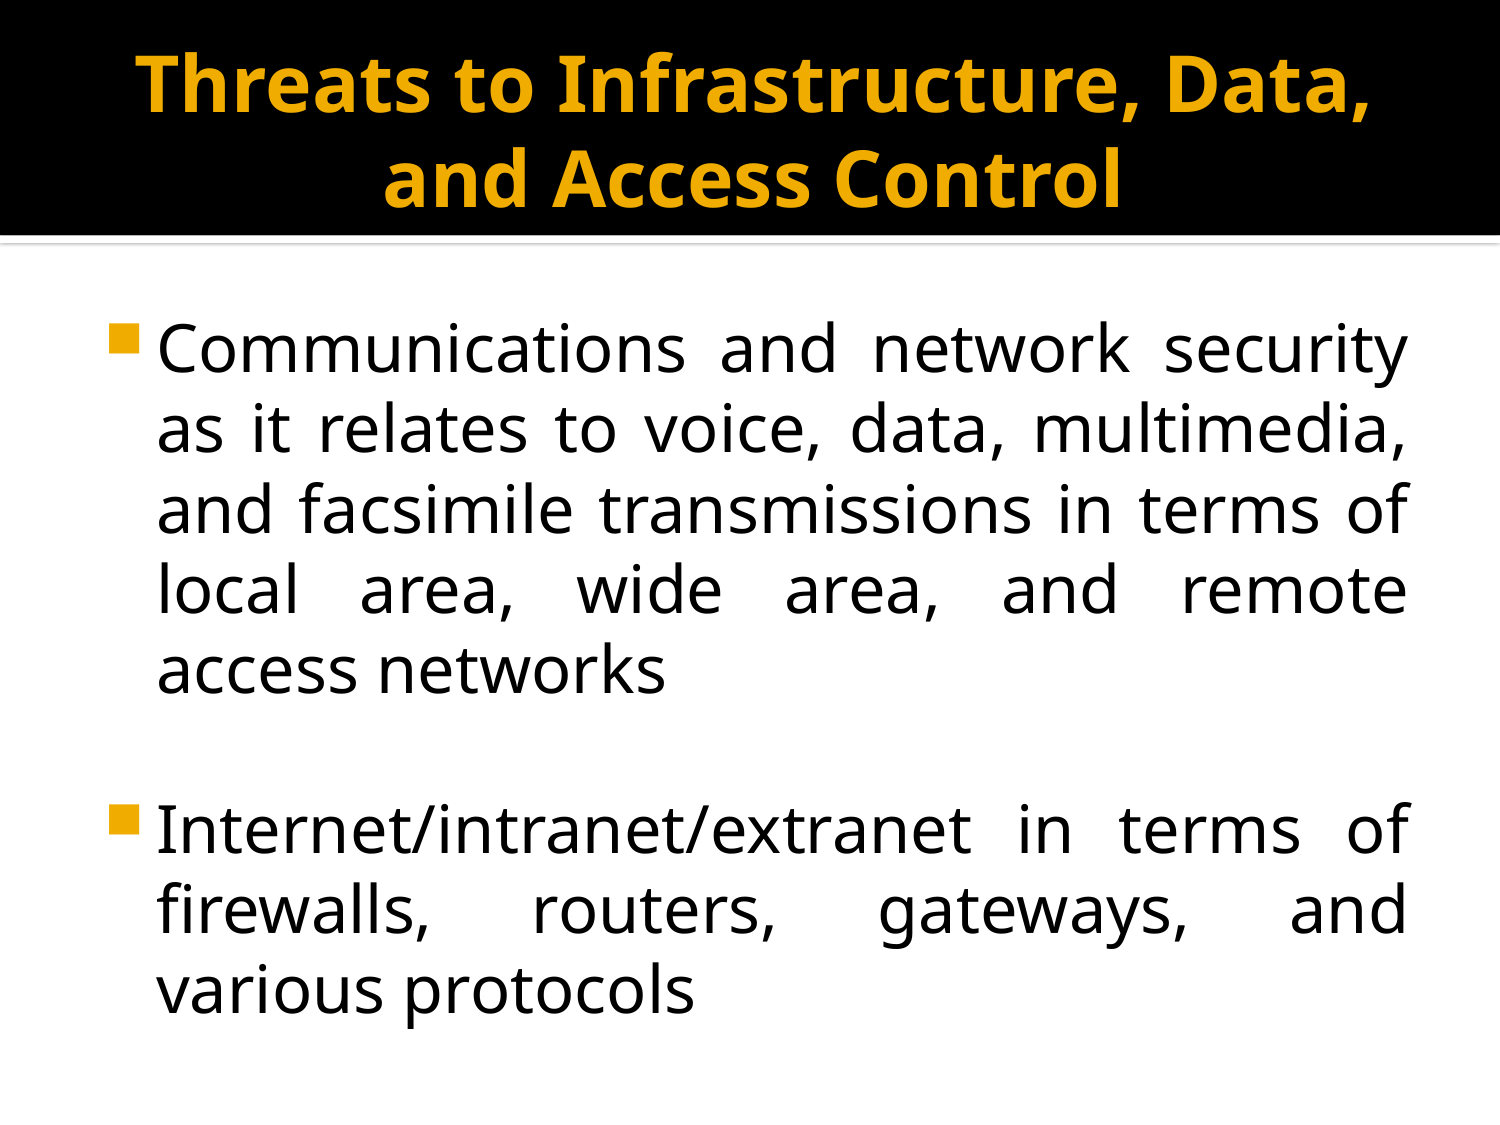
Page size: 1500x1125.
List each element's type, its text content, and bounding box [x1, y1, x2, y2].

title Threats to Infrastructure, Data, and Access Control [75, 25, 1425, 231]
list Communications and network security as it relates to voice, data, multimedia, and facsimile transmissions in terms of local area, wide area, and remote access networks Internet/intranet/extranet in terms of firewalls, routers, gateways, and various protocols [75, 291, 1425, 1050]
